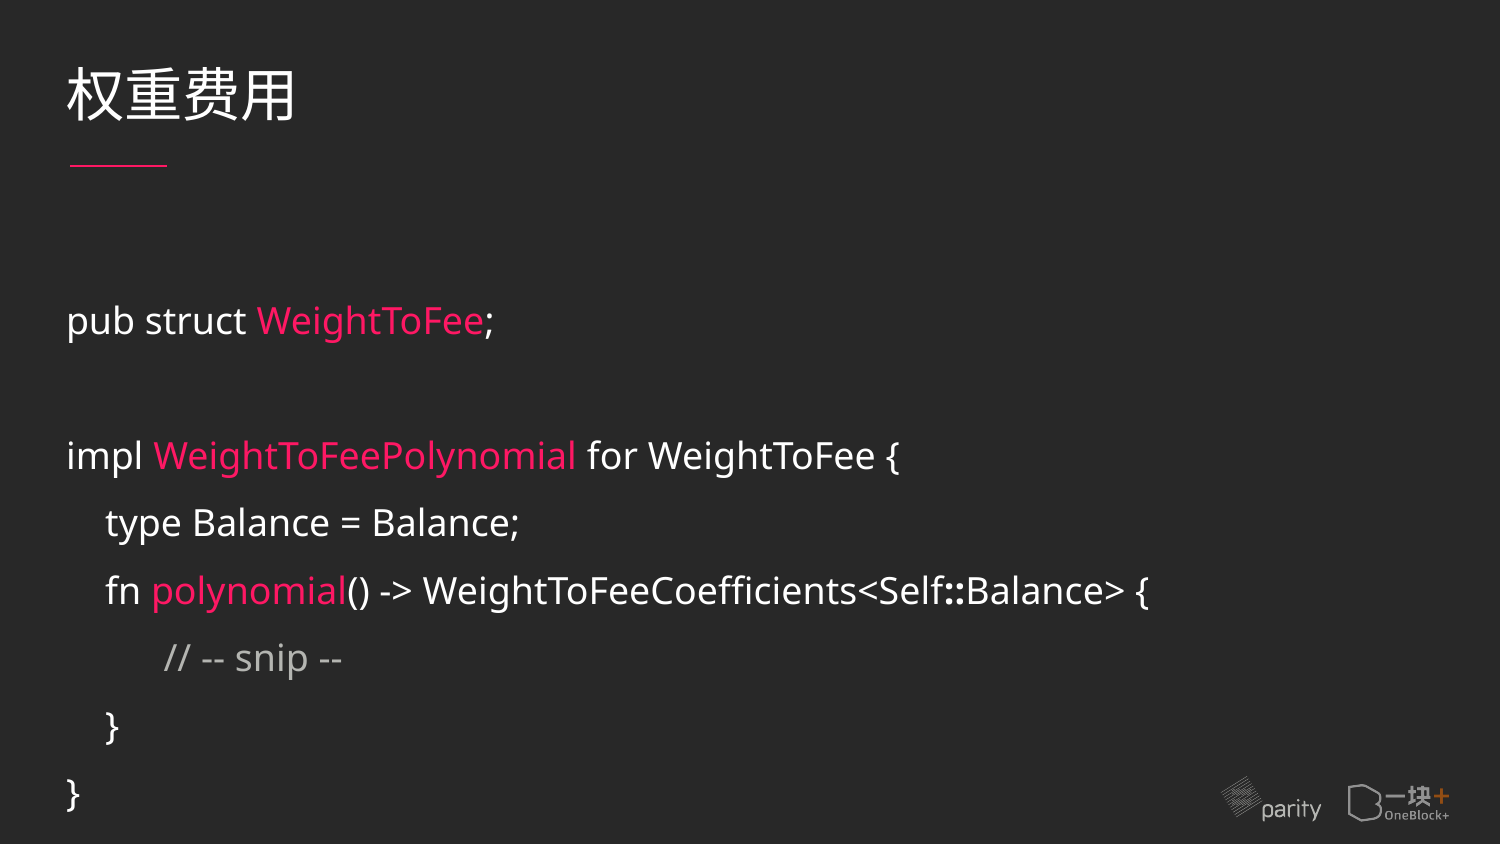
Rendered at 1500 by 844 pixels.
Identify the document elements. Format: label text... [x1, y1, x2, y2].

title 权重费用 [51, 43, 1449, 138]
list pub struct WeightToFee; impl WeightToFeePolynomial for WeightToFee { type Balance = Balance; fn polynomial() -> WeightToFeeCoefficients<Self::Balance> { // -- snip -- } } [51, 259, 1500, 844]
